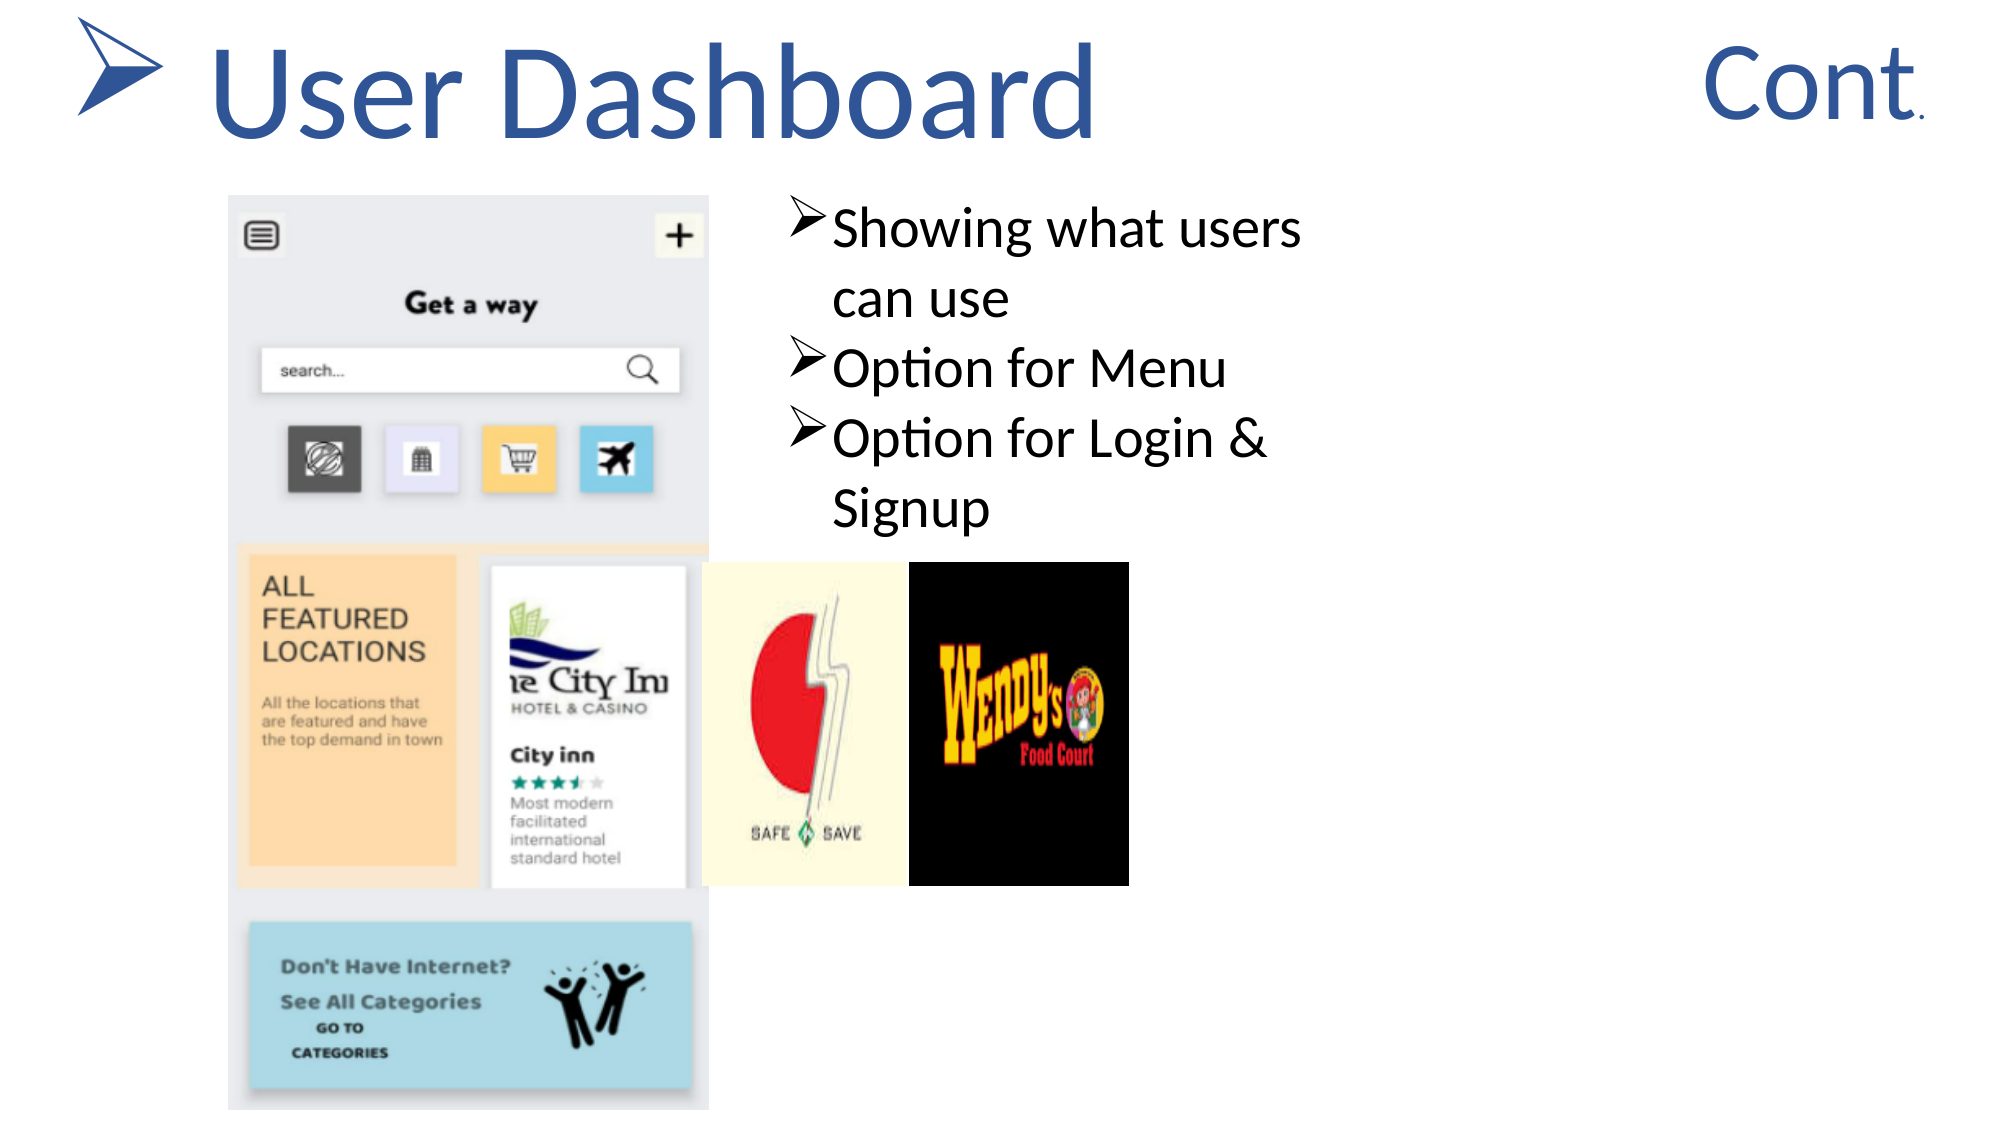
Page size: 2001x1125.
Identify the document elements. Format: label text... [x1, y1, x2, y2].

picture [909, 562, 1129, 886]
text_box Cont. [1687, 0, 1959, 150]
text_box Showing what users can use Option for Menu Option for Login & Signup [770, 181, 1398, 547]
text_box User Dashboard [52, 0, 1511, 174]
picture [228, 195, 906, 1110]
